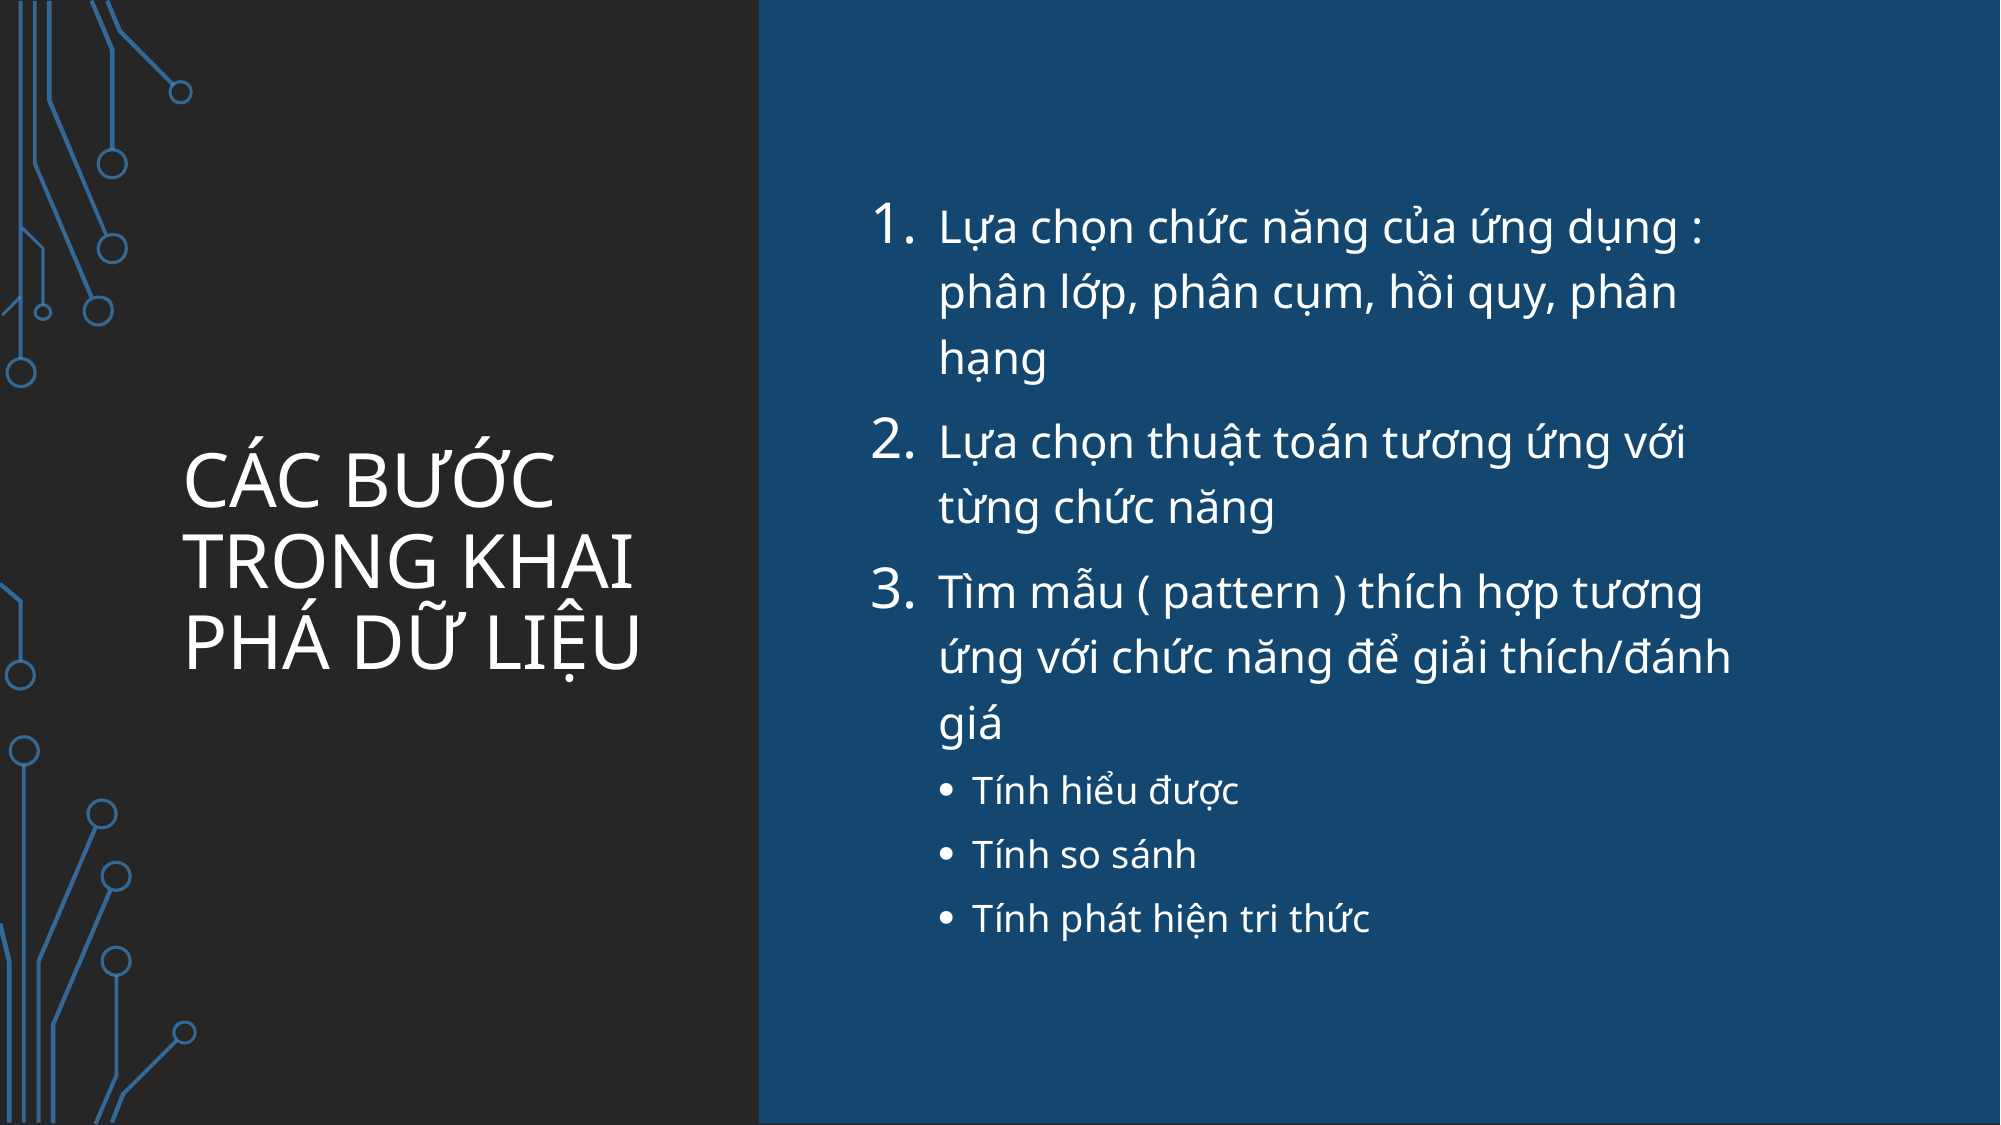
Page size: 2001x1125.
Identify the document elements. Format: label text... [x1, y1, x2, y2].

text_box [199, 0, 2000, 1125]
list Lựa chọn chức năng của ứng dụng : phân lớp, phân cụm, hồi quy, phân hạng Lựa chọn thuật toán tương ứng với từng chức năng Tìm mẫu ( pattern ) thích hợp tương ứng với chức năng để giải thích/đánh giá Tính hiểu được Tính so sánh Tính phát hiện tri thức [855, 179, 1813, 950]
text_box [758, 0, 2000, 1124]
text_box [0, 0, 199, 1125]
title Các bước trong khai phá dữ liệu [199, 179, 670, 950]
